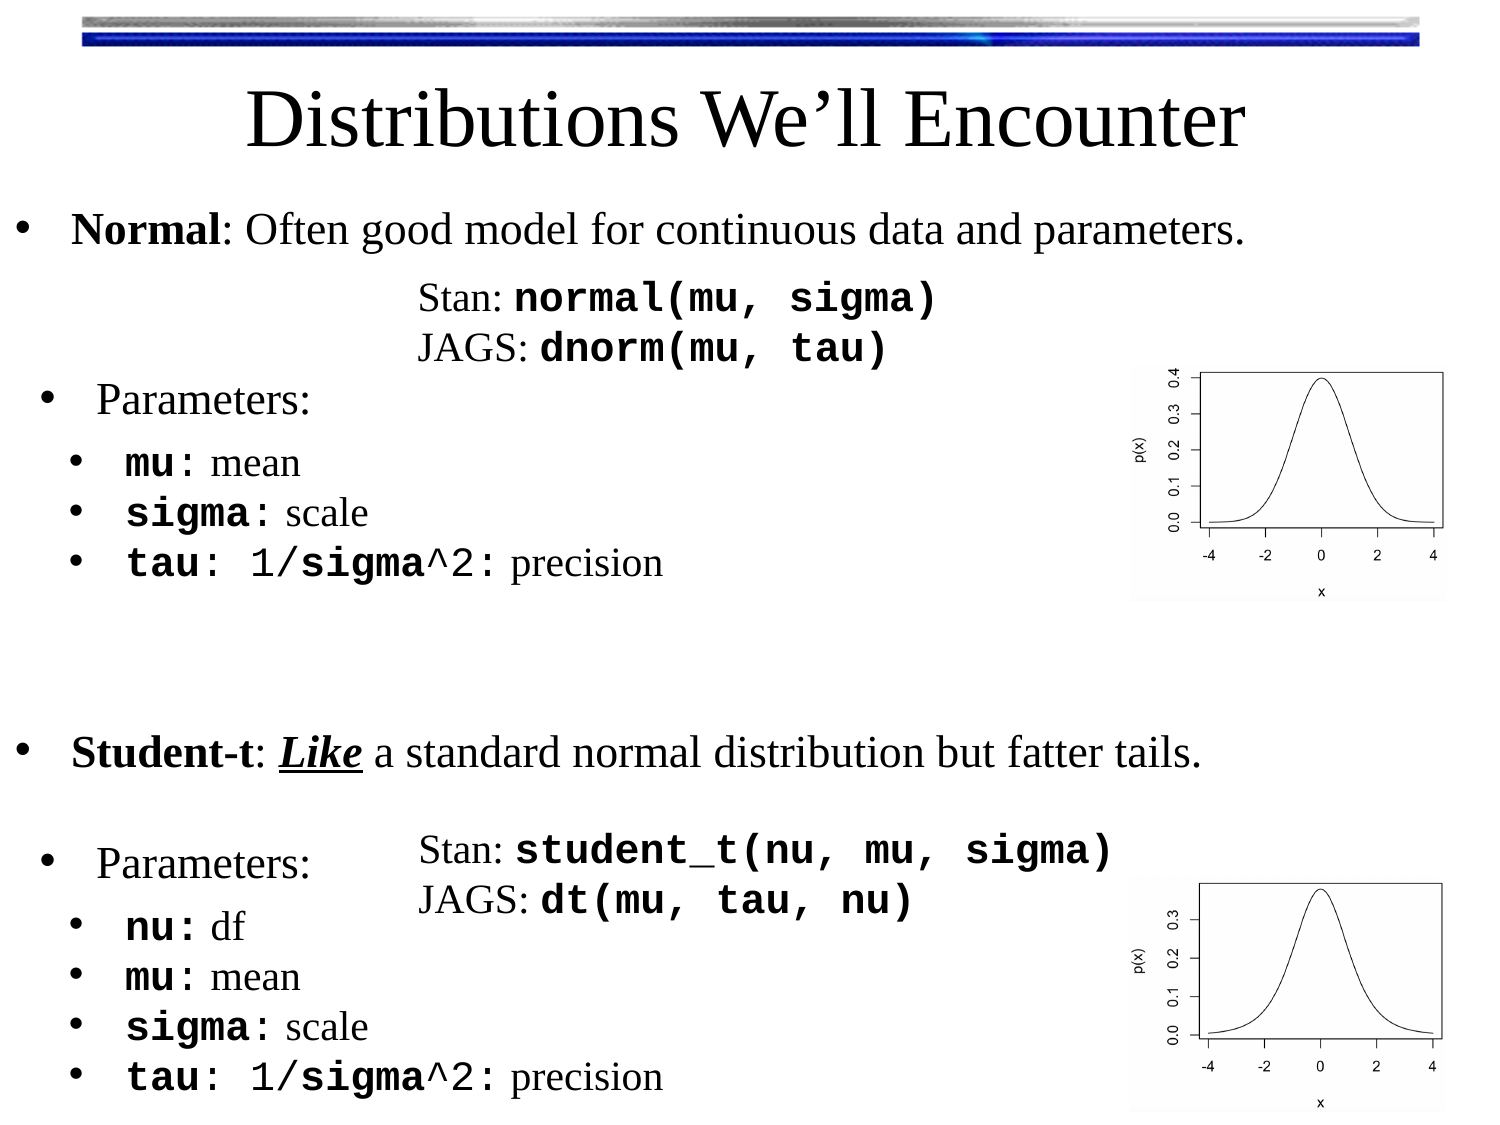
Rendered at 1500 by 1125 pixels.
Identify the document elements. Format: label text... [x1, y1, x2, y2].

text_box Distributions We’ll Encounter [0, 45, 1494, 189]
text_box Student-t: Like a standard normal distribution but fatter tails. [0, 714, 1500, 784]
text_box Parameters: [24, 825, 403, 895]
text_box Normal: Often good model for continuous data and parameters. [0, 191, 1500, 262]
picture [1129, 875, 1445, 1112]
picture [79, 12, 1425, 52]
text_box Stan: normal(mu, sigma) JAGS: dnorm(mu, tau) [402, 261, 954, 377]
text_box Parameters: [24, 361, 498, 432]
text_box nu: df mu: mean sigma: scale tau: 1/sigma^2: precision [54, 895, 734, 1106]
picture [1129, 364, 1446, 601]
text_box mu: mean sigma: scale tau: 1/sigma^2: precision [54, 427, 734, 593]
text_box Stan: student_t(nu, mu, sigma) JAGS: dt(mu, tau, nu) [403, 814, 1130, 930]
